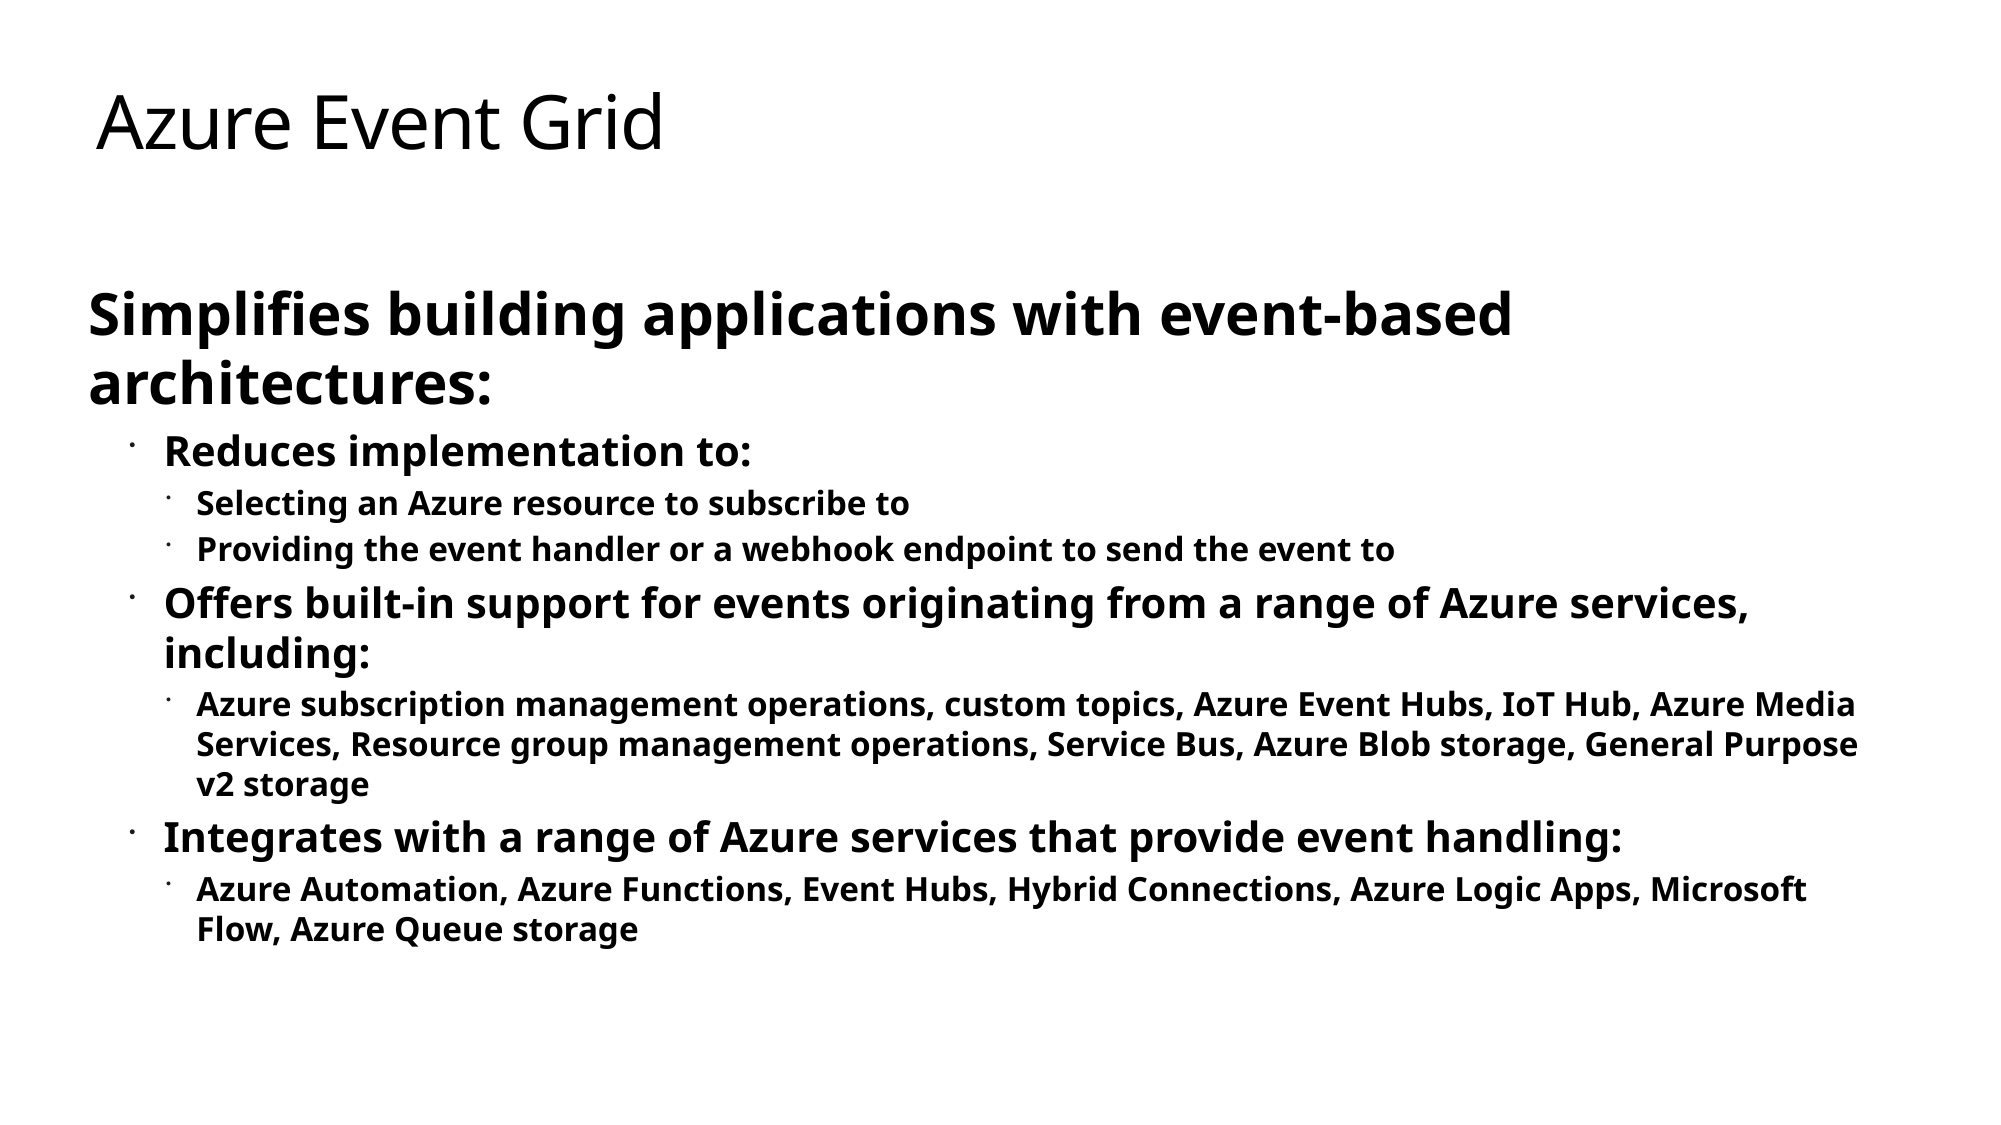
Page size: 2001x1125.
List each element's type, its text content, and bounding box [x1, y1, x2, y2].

title Azure Event Grid [96, 75, 1904, 166]
list Simplifies building applications with event-based architectures: Reduces implementation to: Selecting an Azure resource to subscribe to Providing the event handler or a webhook endpoint to send the event to Offers built-in support for events originating from a range of Azure services, including: Azure subscription management operations, custom topics, Azure Event Hubs, IoT Hub, Azure Media Services, Resource group management operations, Service Bus, Azure Blob storage, General Purpose v2 storage Integrates with a range of Azure services that provide event handling: Azure Automation, Azure Functions, Event Hubs, Hybrid Connections, Azure Logic Apps, Microsoft Flow, Azure Queue storage [88, 276, 1896, 845]
